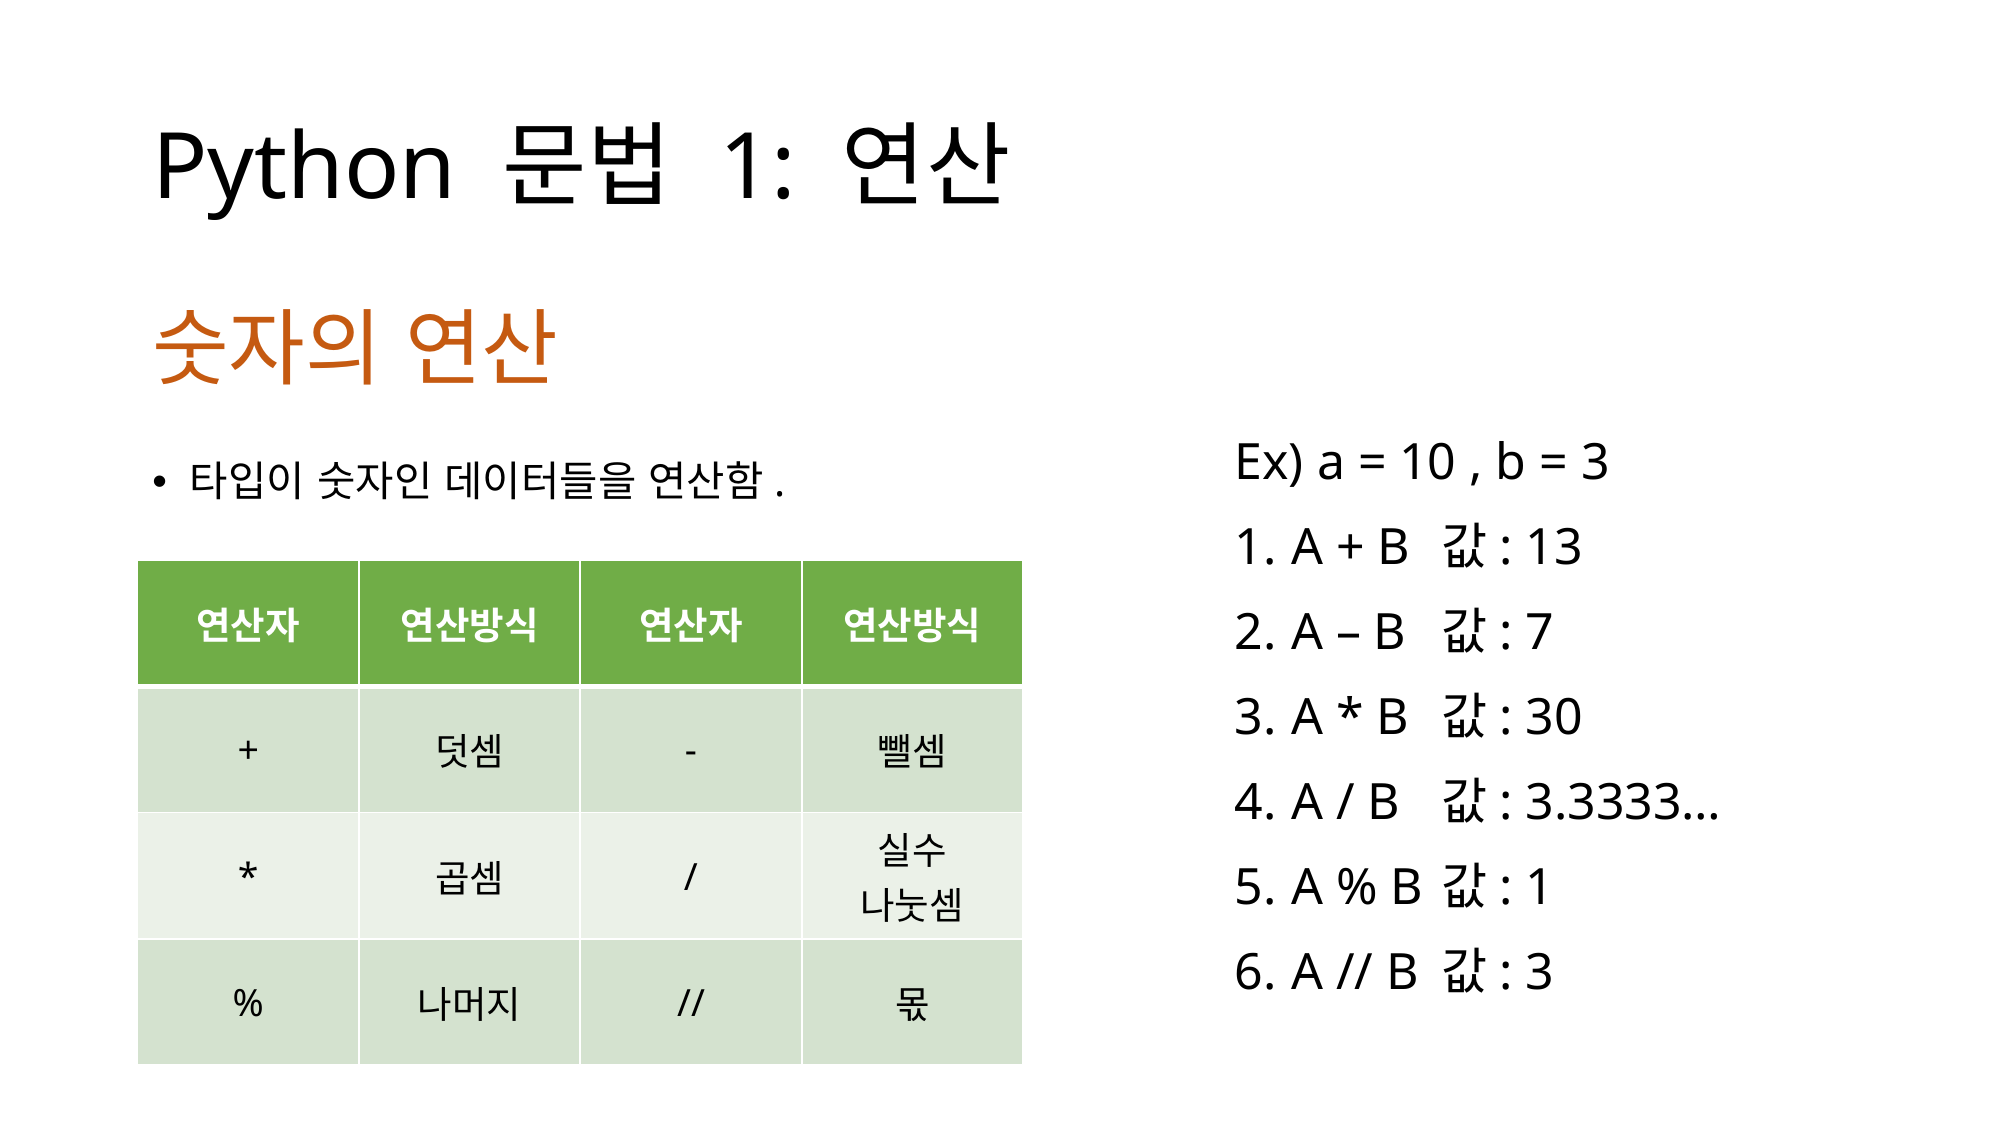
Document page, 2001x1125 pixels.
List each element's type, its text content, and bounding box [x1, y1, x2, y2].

table_header 연산자 [581, 561, 801, 684]
list 숫자의 연산 타입이 숫자인 데이터들을 연산함. [137, 299, 1863, 1014]
table_header 연산자 [138, 561, 358, 684]
table_cell / [581, 813, 801, 938]
table_cell // [581, 940, 801, 1064]
text_box Ex) a = 10 , b = 3 A + B 값: 13 A – B 값: 7 A * B 값: 30 A / B 값: 3.3333… A % B 값: 1 A // B 값: 3 [1220, 422, 1943, 1008]
table_header 연산방식 [360, 561, 579, 684]
title Python 문법 1: 연산 [137, 59, 1863, 278]
table_cell + [138, 689, 358, 812]
table_header 연산방식 [803, 561, 1022, 684]
table_cell 곱셈 [360, 813, 579, 938]
table_cell * [138, 813, 358, 938]
table_cell 뺄셈 [803, 689, 1022, 812]
table_cell % [138, 940, 358, 1064]
table_cell 실수 나눗셈 [803, 813, 1022, 938]
table_cell 몫 [803, 940, 1022, 1064]
table_cell 나머지 [360, 940, 579, 1064]
table_cell - [581, 689, 801, 812]
table_cell 덧셈 [360, 689, 579, 812]
